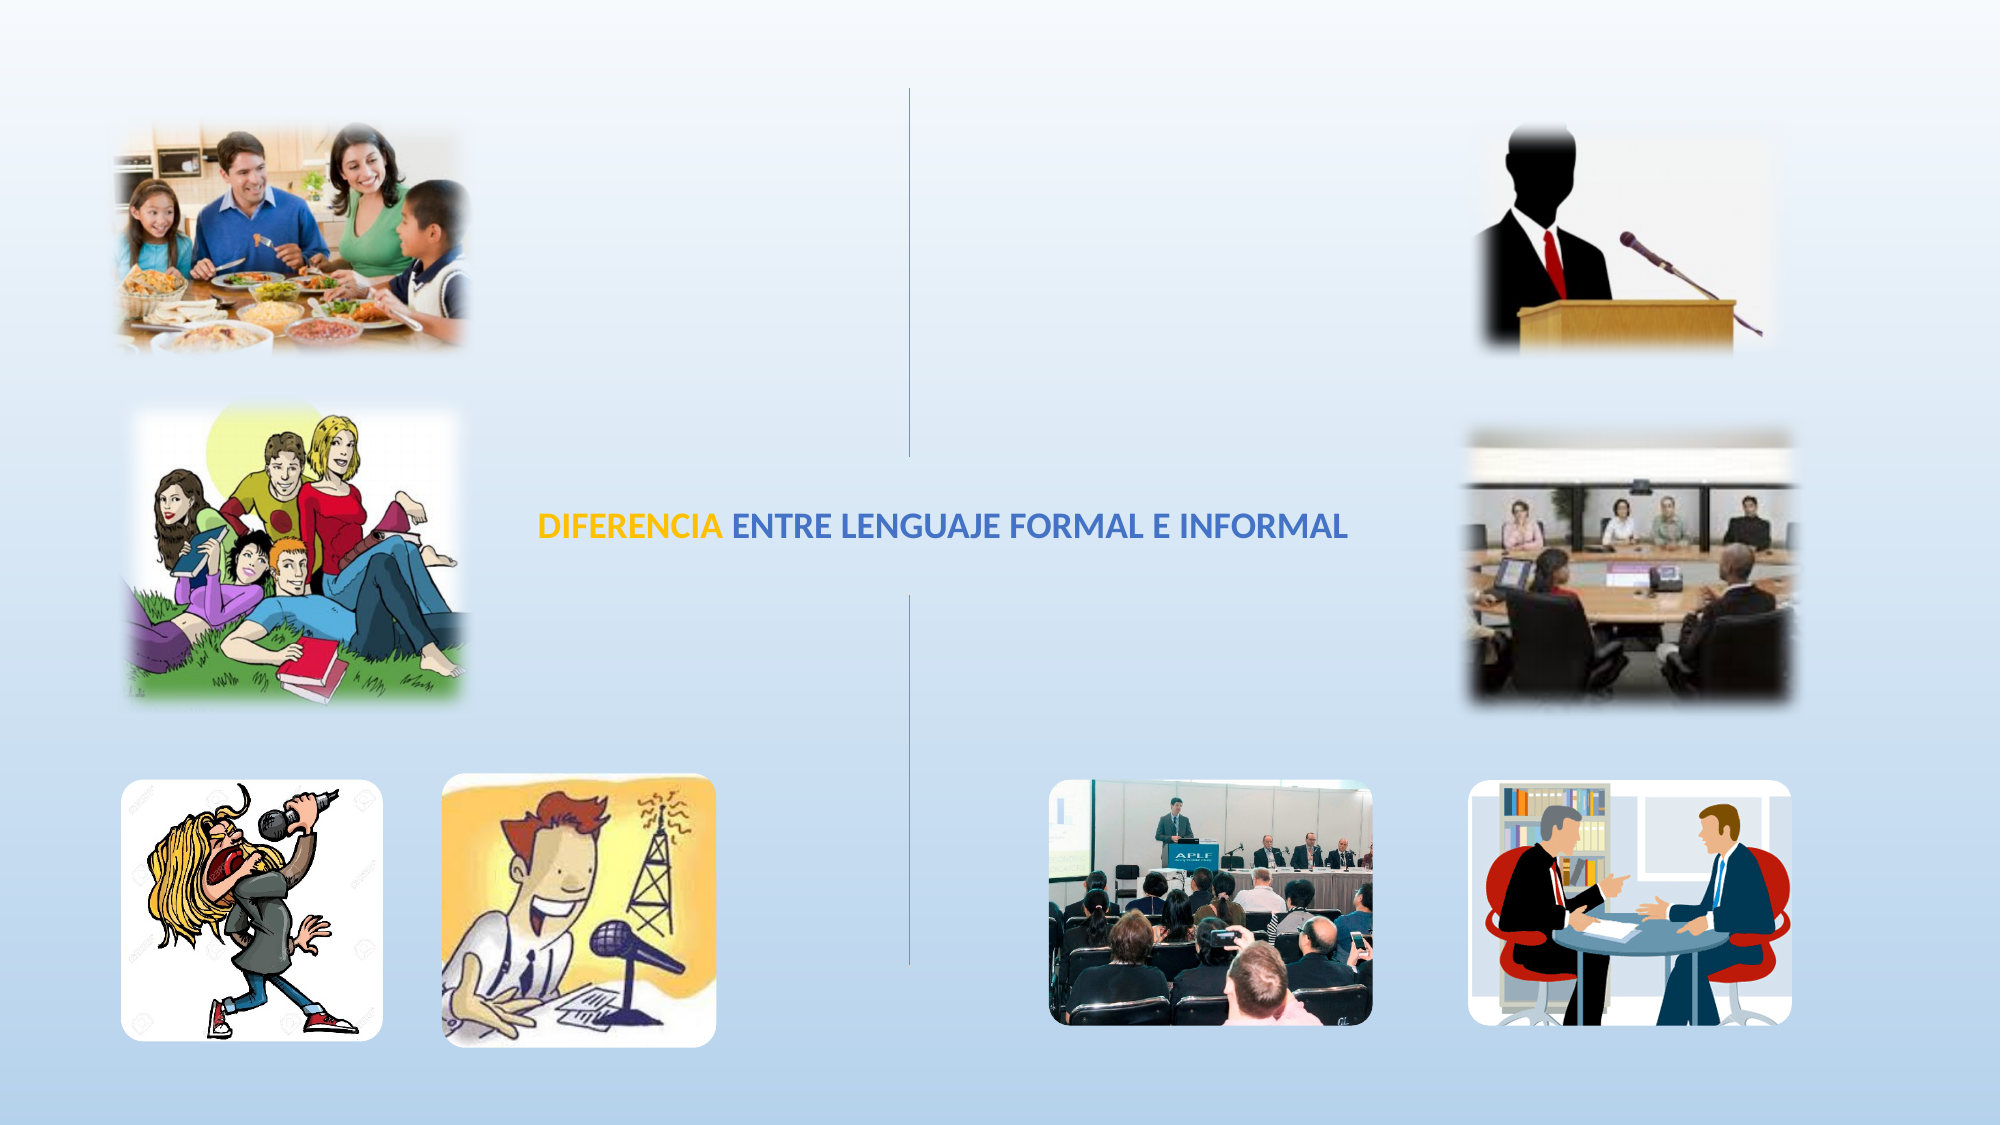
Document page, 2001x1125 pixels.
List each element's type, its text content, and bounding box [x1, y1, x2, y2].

picture [121, 779, 383, 1042]
picture [1048, 779, 1373, 1026]
picture [1453, 413, 1807, 720]
text_box DIFERENCIA ENTRE LENGUAJE FORMAL E INFORMAL [522, 494, 1393, 554]
picture [106, 114, 476, 361]
picture [1468, 119, 1793, 362]
picture [441, 773, 717, 1048]
picture [116, 392, 476, 717]
picture [1468, 780, 1792, 1026]
